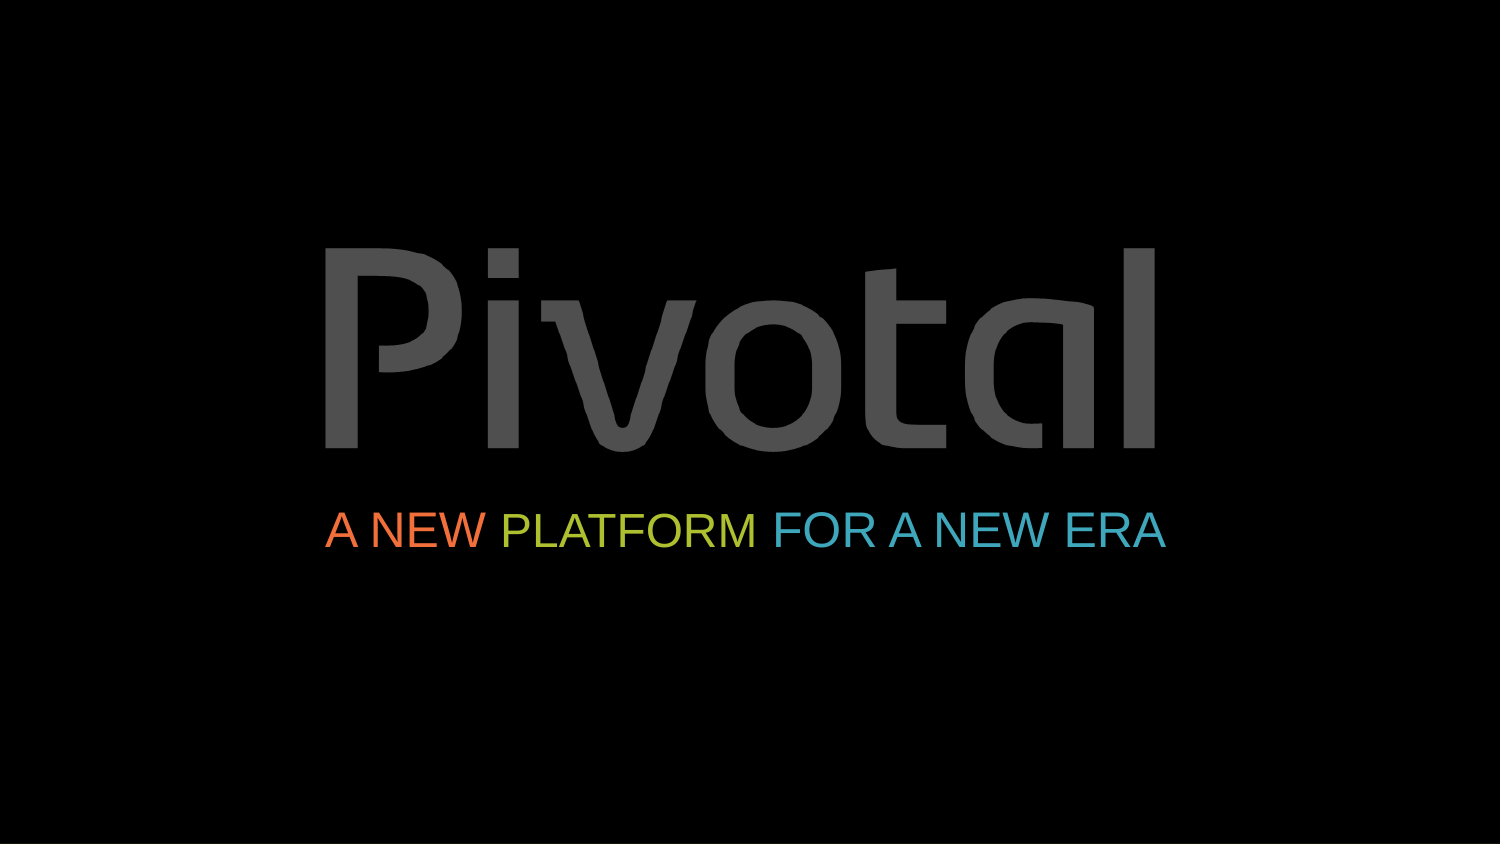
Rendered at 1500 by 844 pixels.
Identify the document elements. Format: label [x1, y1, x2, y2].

picture [317, 238, 1163, 462]
